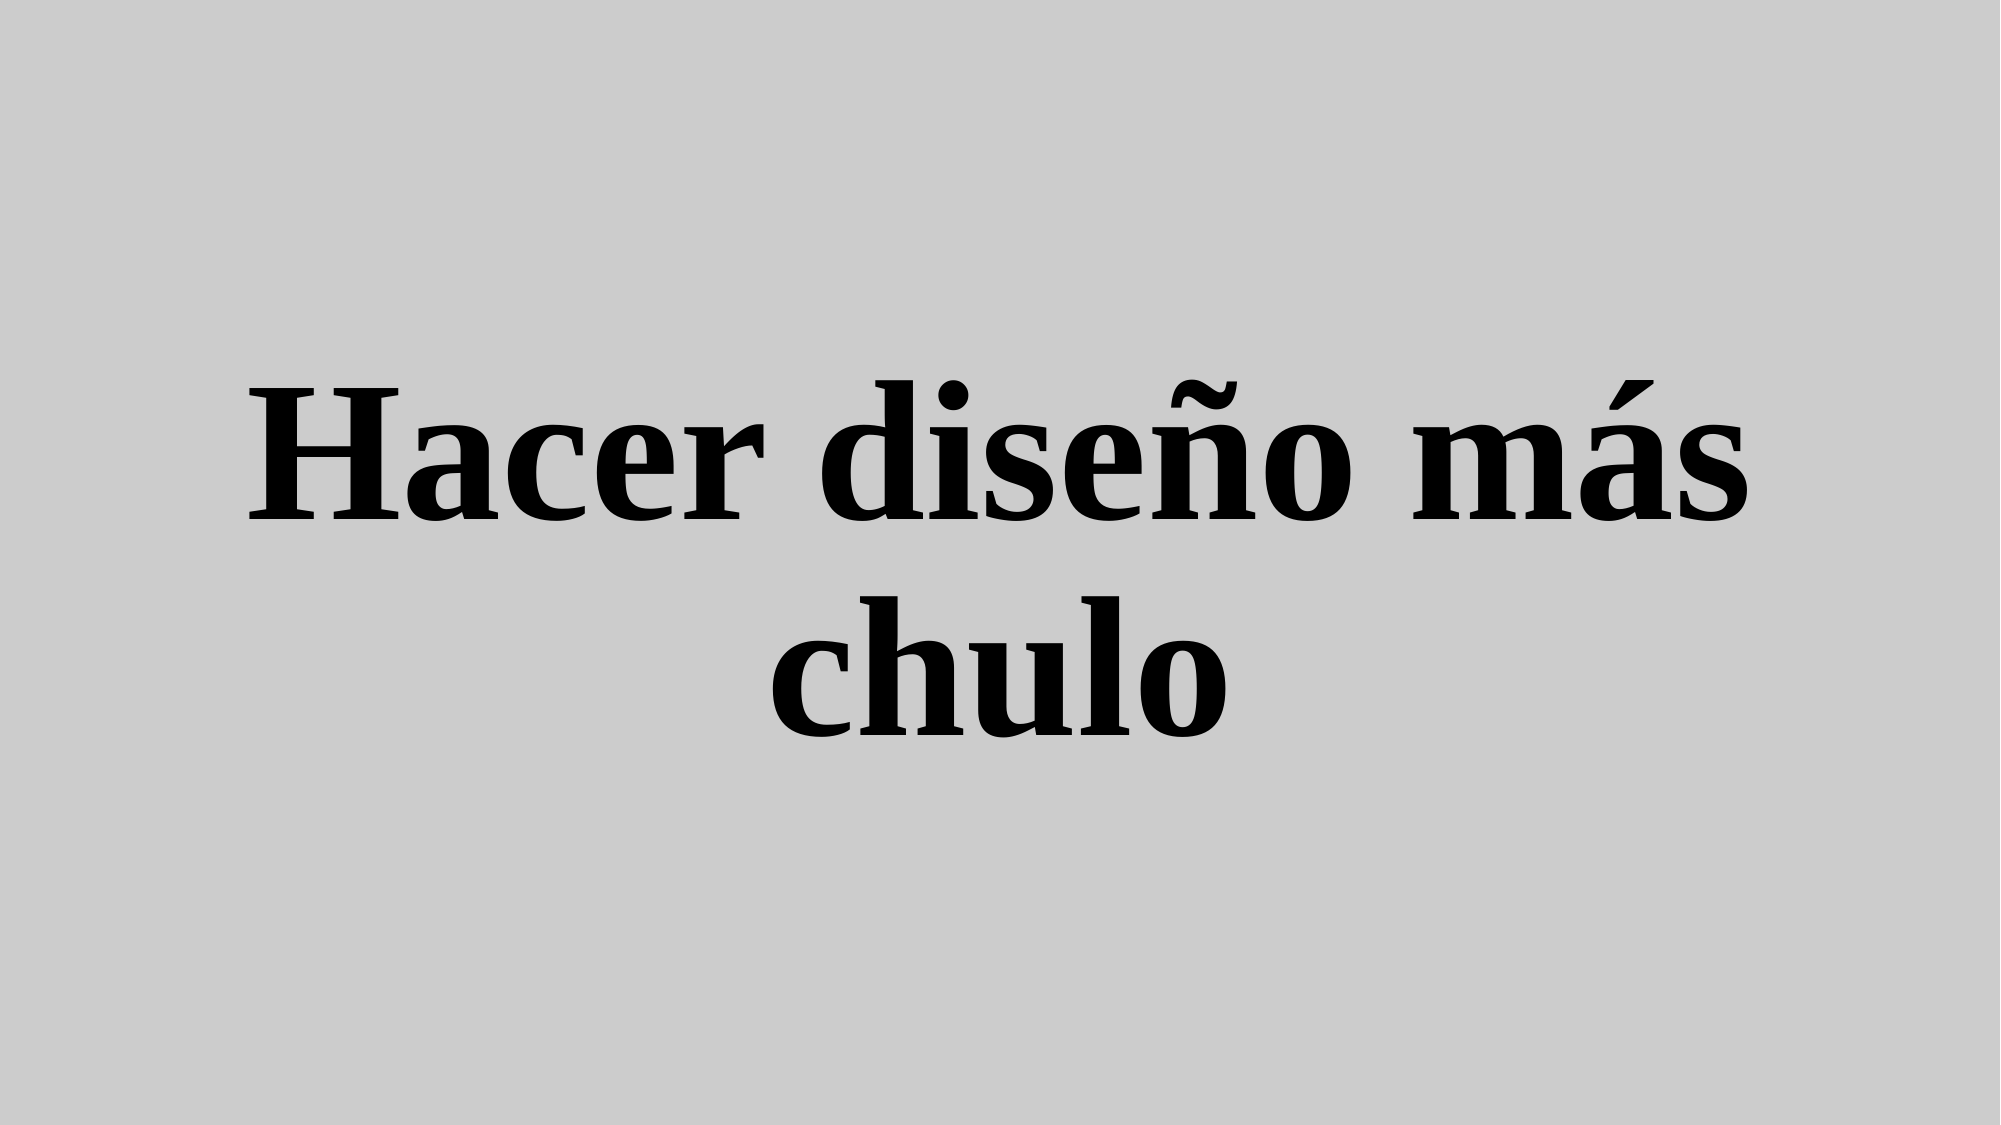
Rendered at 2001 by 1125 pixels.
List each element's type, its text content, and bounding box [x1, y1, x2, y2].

title Hacer diseño más chulo [0, 0, 2000, 1125]
